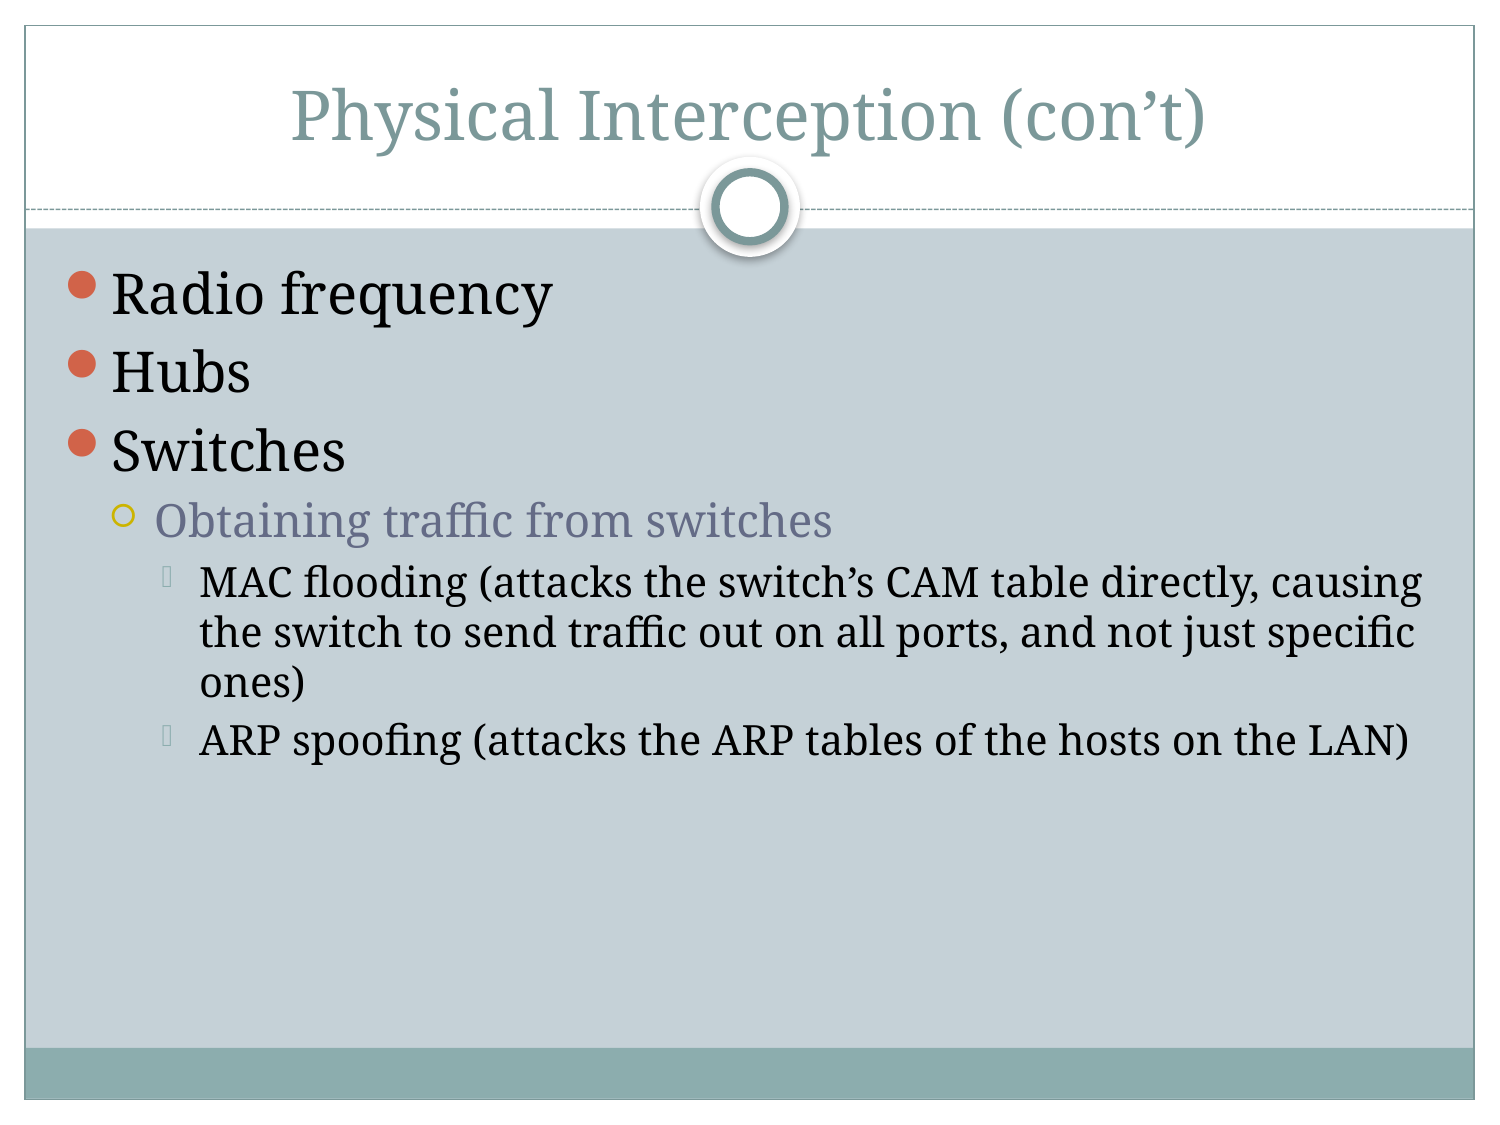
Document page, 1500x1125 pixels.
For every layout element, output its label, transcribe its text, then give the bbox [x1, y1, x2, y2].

list Radio frequency Hubs Switches Obtaining traffic from switches MAC flooding (attacks the switch’s CAM table directly, causing the switch to send traffic out on all ports, and not just specific ones) ARP spoofing (attacks the ARP tables of the hosts on the LAN) [49, 250, 1445, 1001]
title Physical Interception (con’t) [49, 37, 1450, 162]
